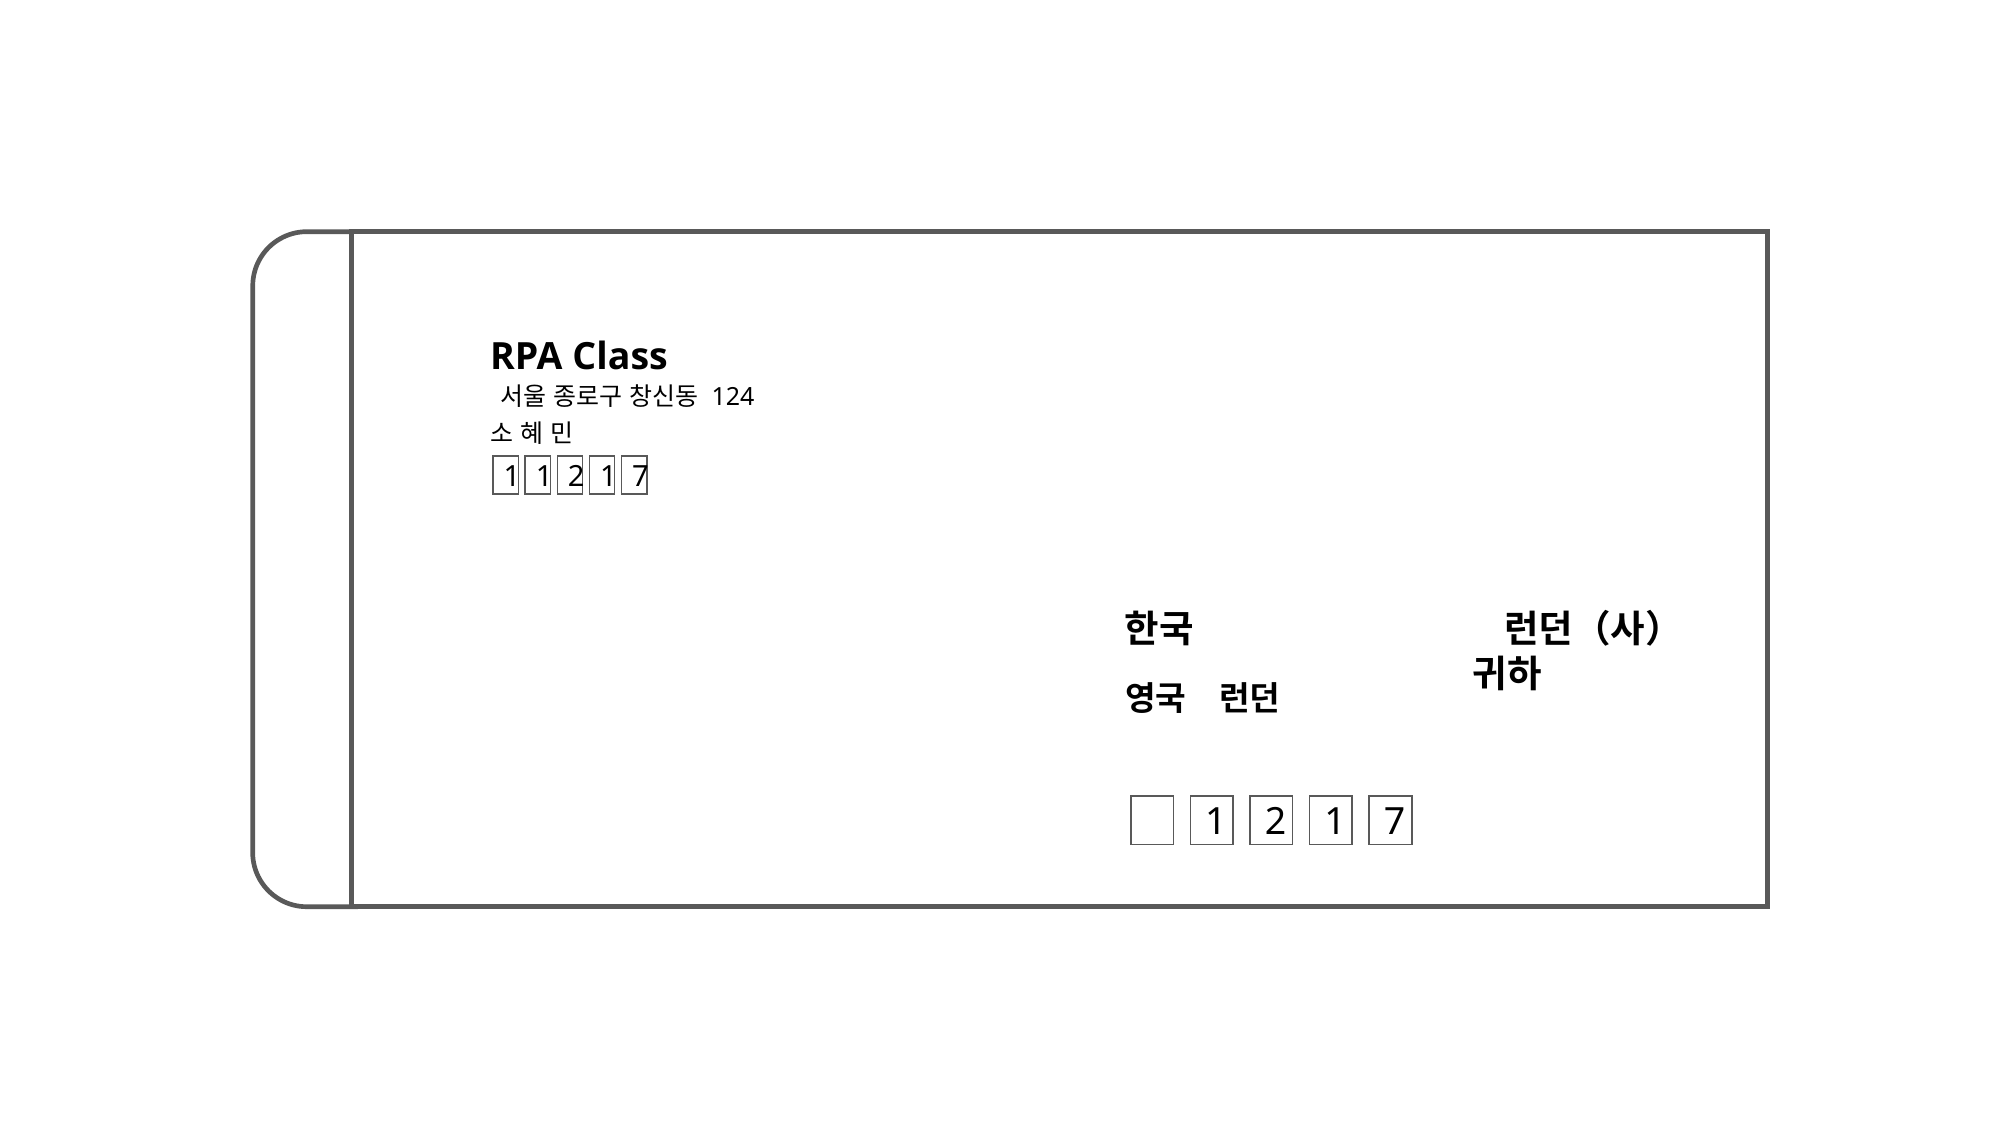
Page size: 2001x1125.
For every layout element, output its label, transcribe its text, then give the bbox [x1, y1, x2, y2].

text_box 2 [556, 455, 584, 495]
text_box 2 [1249, 795, 1294, 845]
text_box 7 [1368, 795, 1413, 845]
text_box RPA Class [475, 324, 683, 384]
text_box 1 [1189, 795, 1234, 845]
text_box [1130, 795, 1174, 845]
text_box 1 [492, 455, 519, 495]
text_box [351, 231, 1769, 908]
text_box 한국 런던（사） 귀하 [1110, 597, 1748, 669]
text_box 1 [588, 455, 616, 495]
text_box 1 [1309, 795, 1353, 845]
text_box 서울 종로구 창신동 124 [485, 373, 770, 418]
text_box [251, 230, 362, 908]
text_box 1 [524, 455, 552, 495]
text_box 영국 런던 [1110, 669, 1768, 804]
text_box 7 [620, 455, 648, 495]
text_box 소 혜 민 [476, 410, 647, 456]
